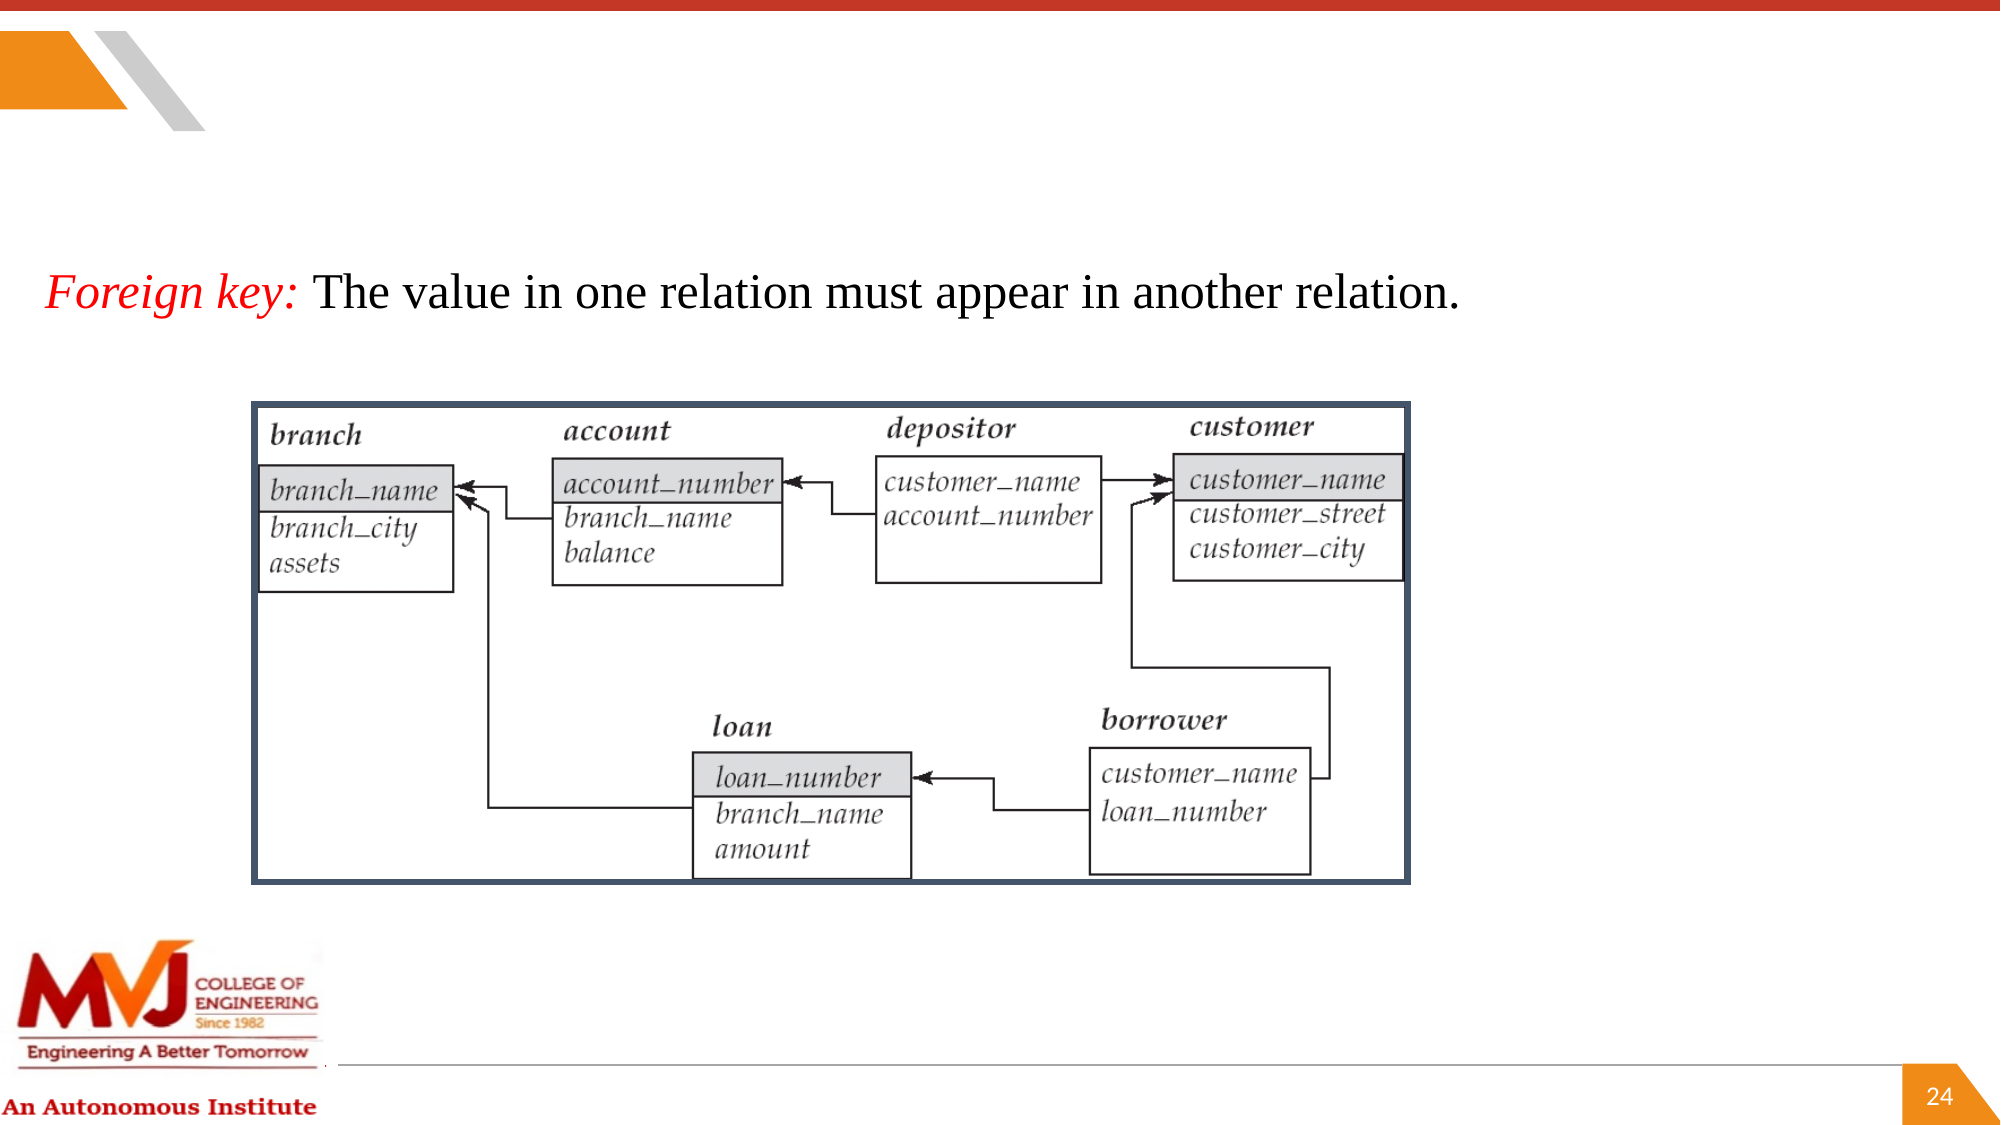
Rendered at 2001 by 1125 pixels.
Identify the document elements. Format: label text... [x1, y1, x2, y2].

text_box Foreign key: The value in one relation must appear in another relation. [30, 176, 1914, 926]
picture [0, 937, 325, 1125]
picture [257, 406, 1406, 879]
